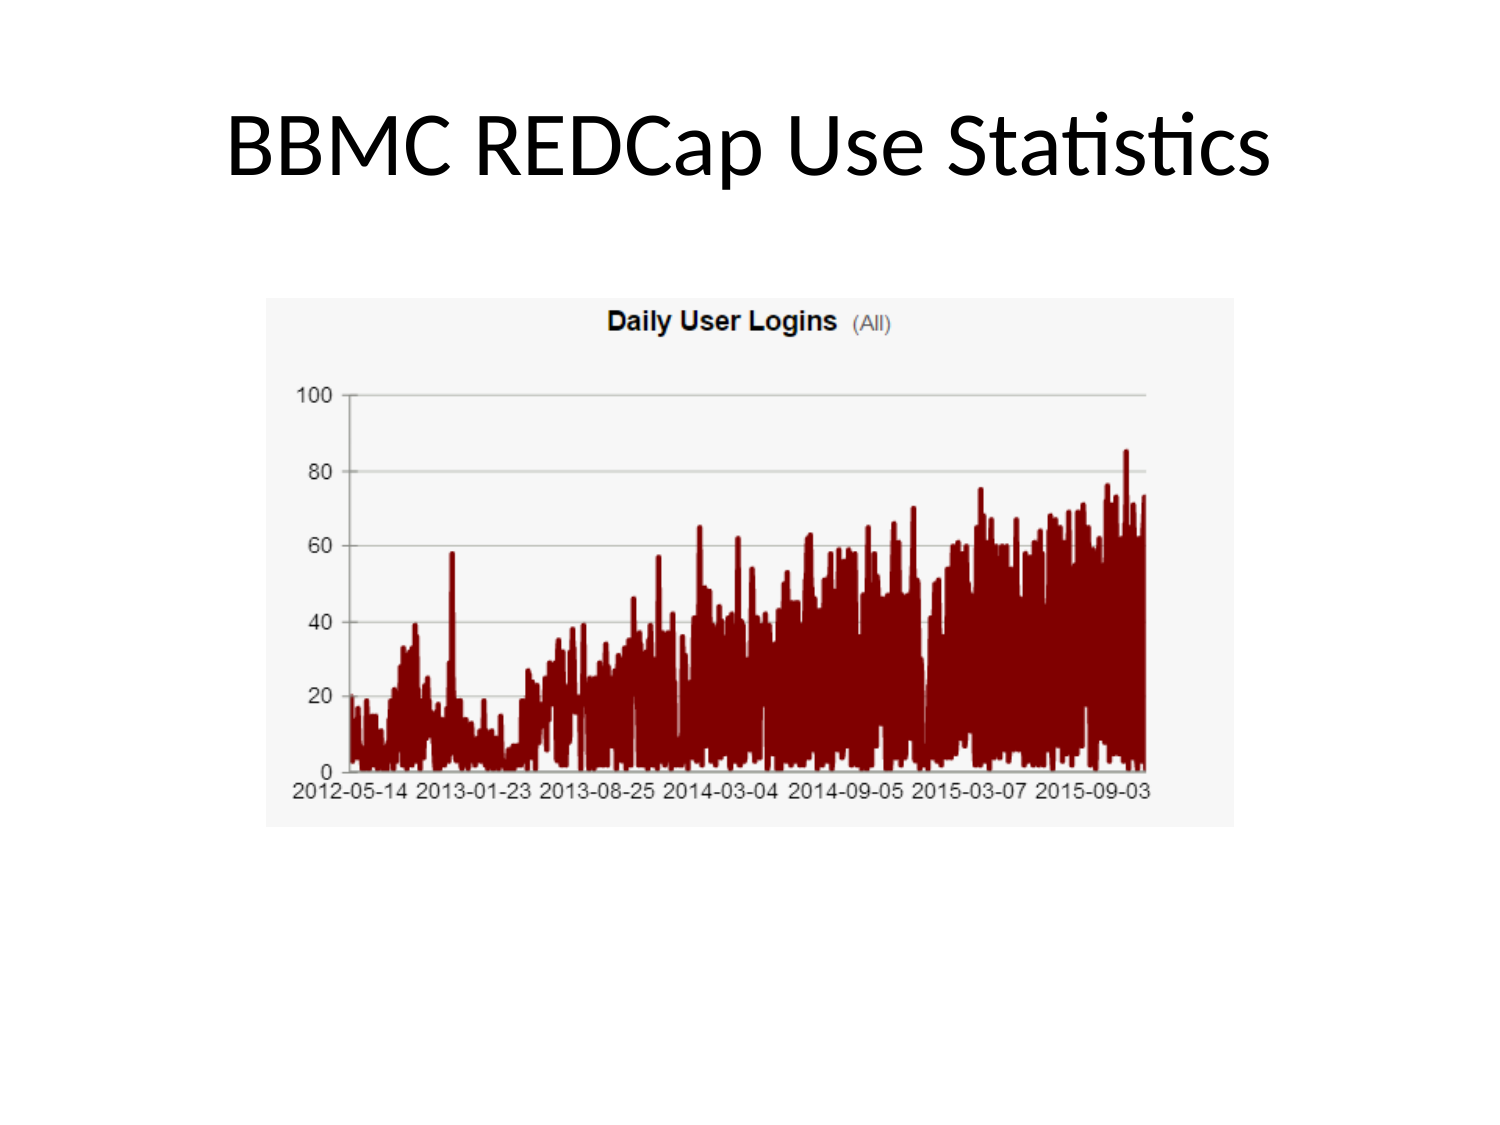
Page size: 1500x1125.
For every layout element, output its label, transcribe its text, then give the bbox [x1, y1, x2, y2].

title BBMC REDCap Use Statistics [75, 45, 1425, 233]
picture [265, 298, 1235, 827]
